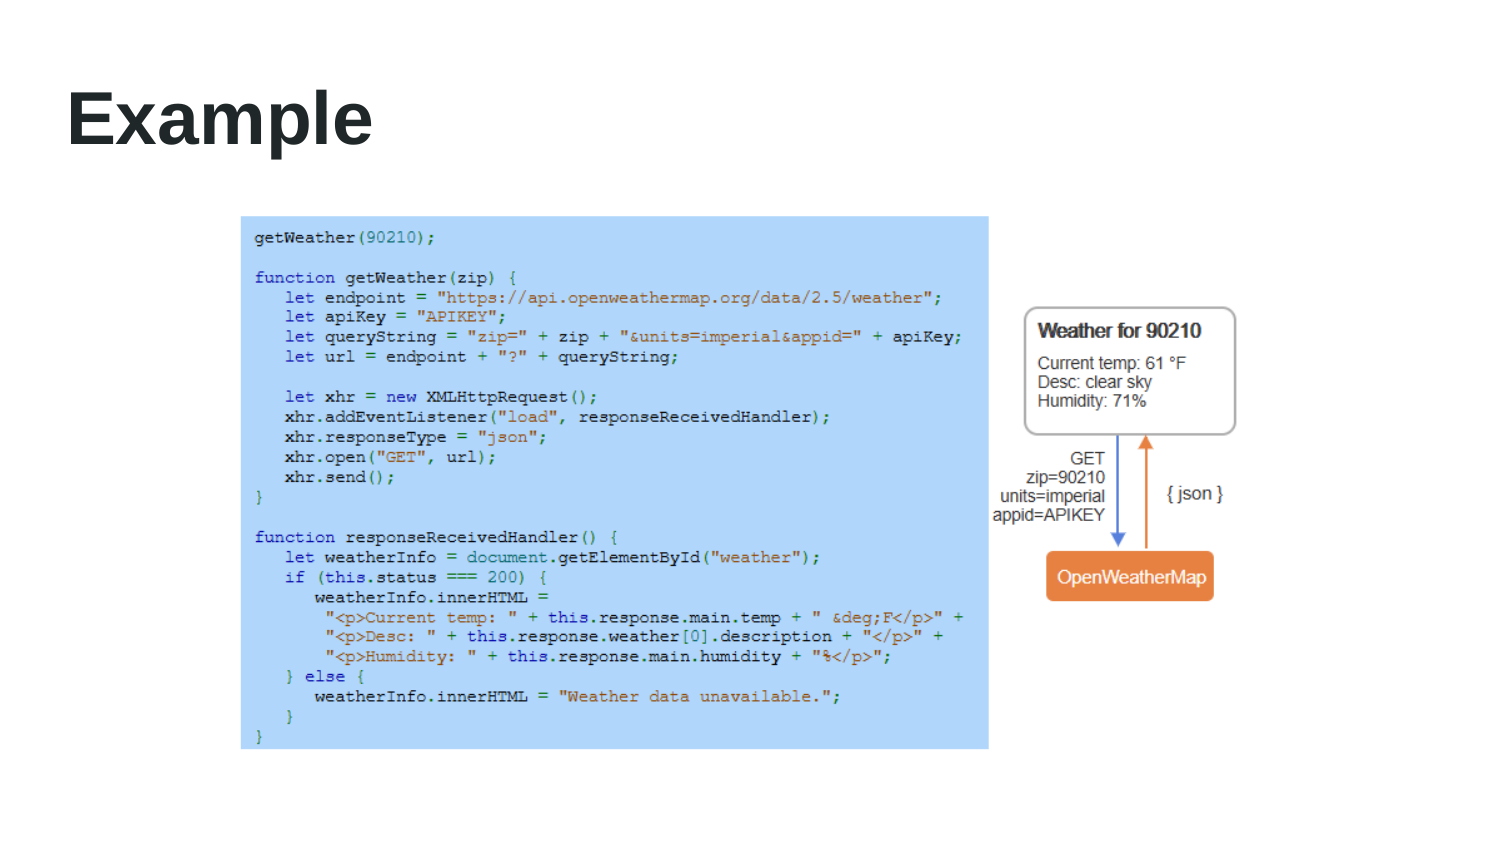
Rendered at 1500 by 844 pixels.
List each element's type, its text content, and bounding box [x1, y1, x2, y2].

title Example [51, 72, 1449, 167]
picture [230, 205, 1269, 758]
